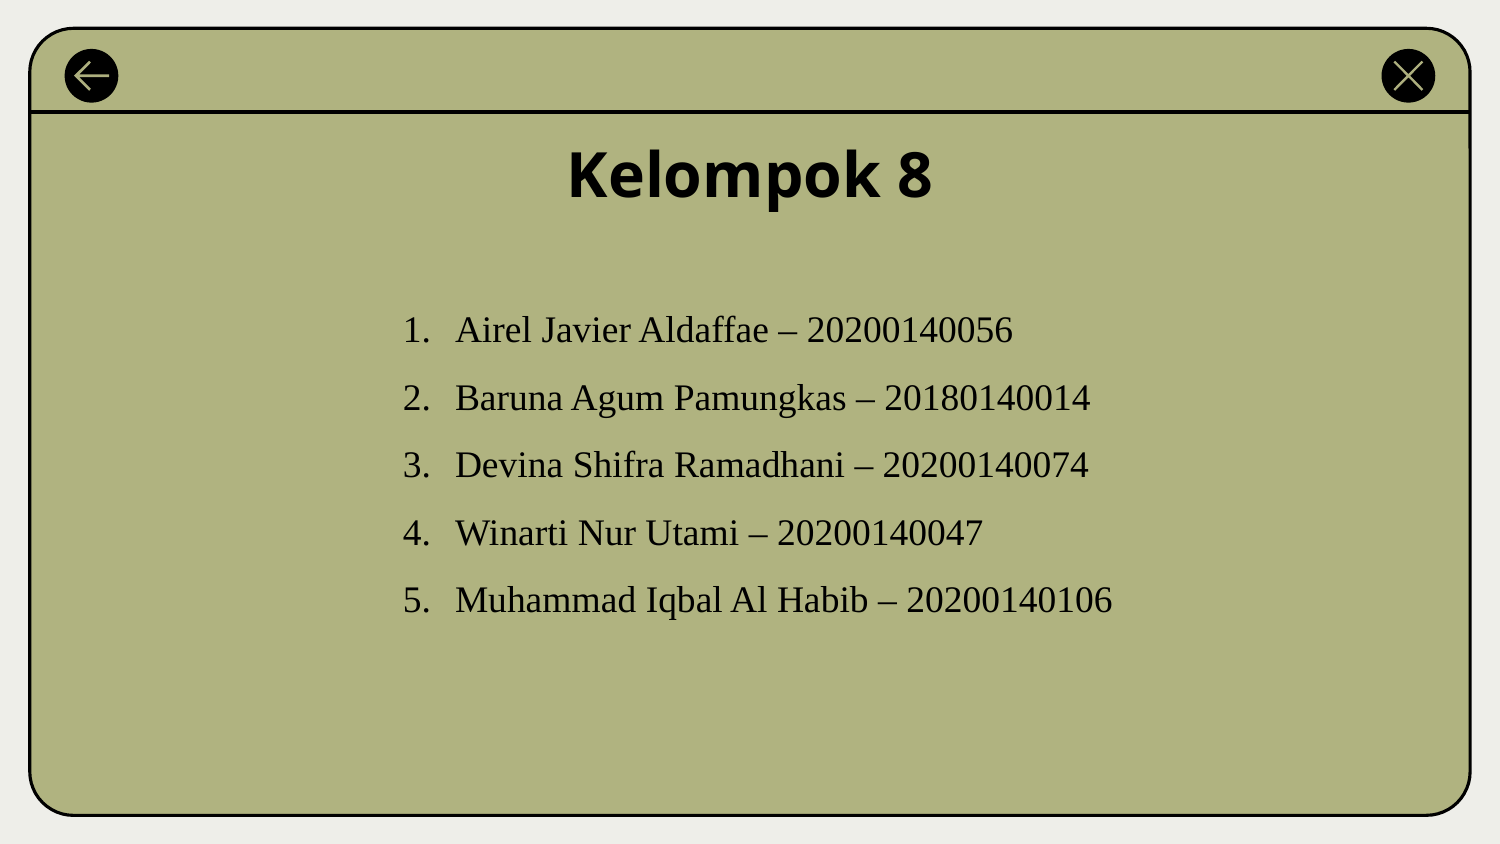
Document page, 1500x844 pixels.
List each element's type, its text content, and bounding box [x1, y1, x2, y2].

title Kelompok 8 [116, 135, 1383, 229]
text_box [1381, 48, 1436, 103]
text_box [64, 48, 119, 103]
list Airel Javier Aldaffae – 20200140056 Baruna Agum Pamungkas – 20180140014 Devina Shifra Ramadhani – 20200140074 Winarti Nur Utami – 20200140047 Muhammad Iqbal Al Habib – 20200140106 [364, 229, 1135, 709]
